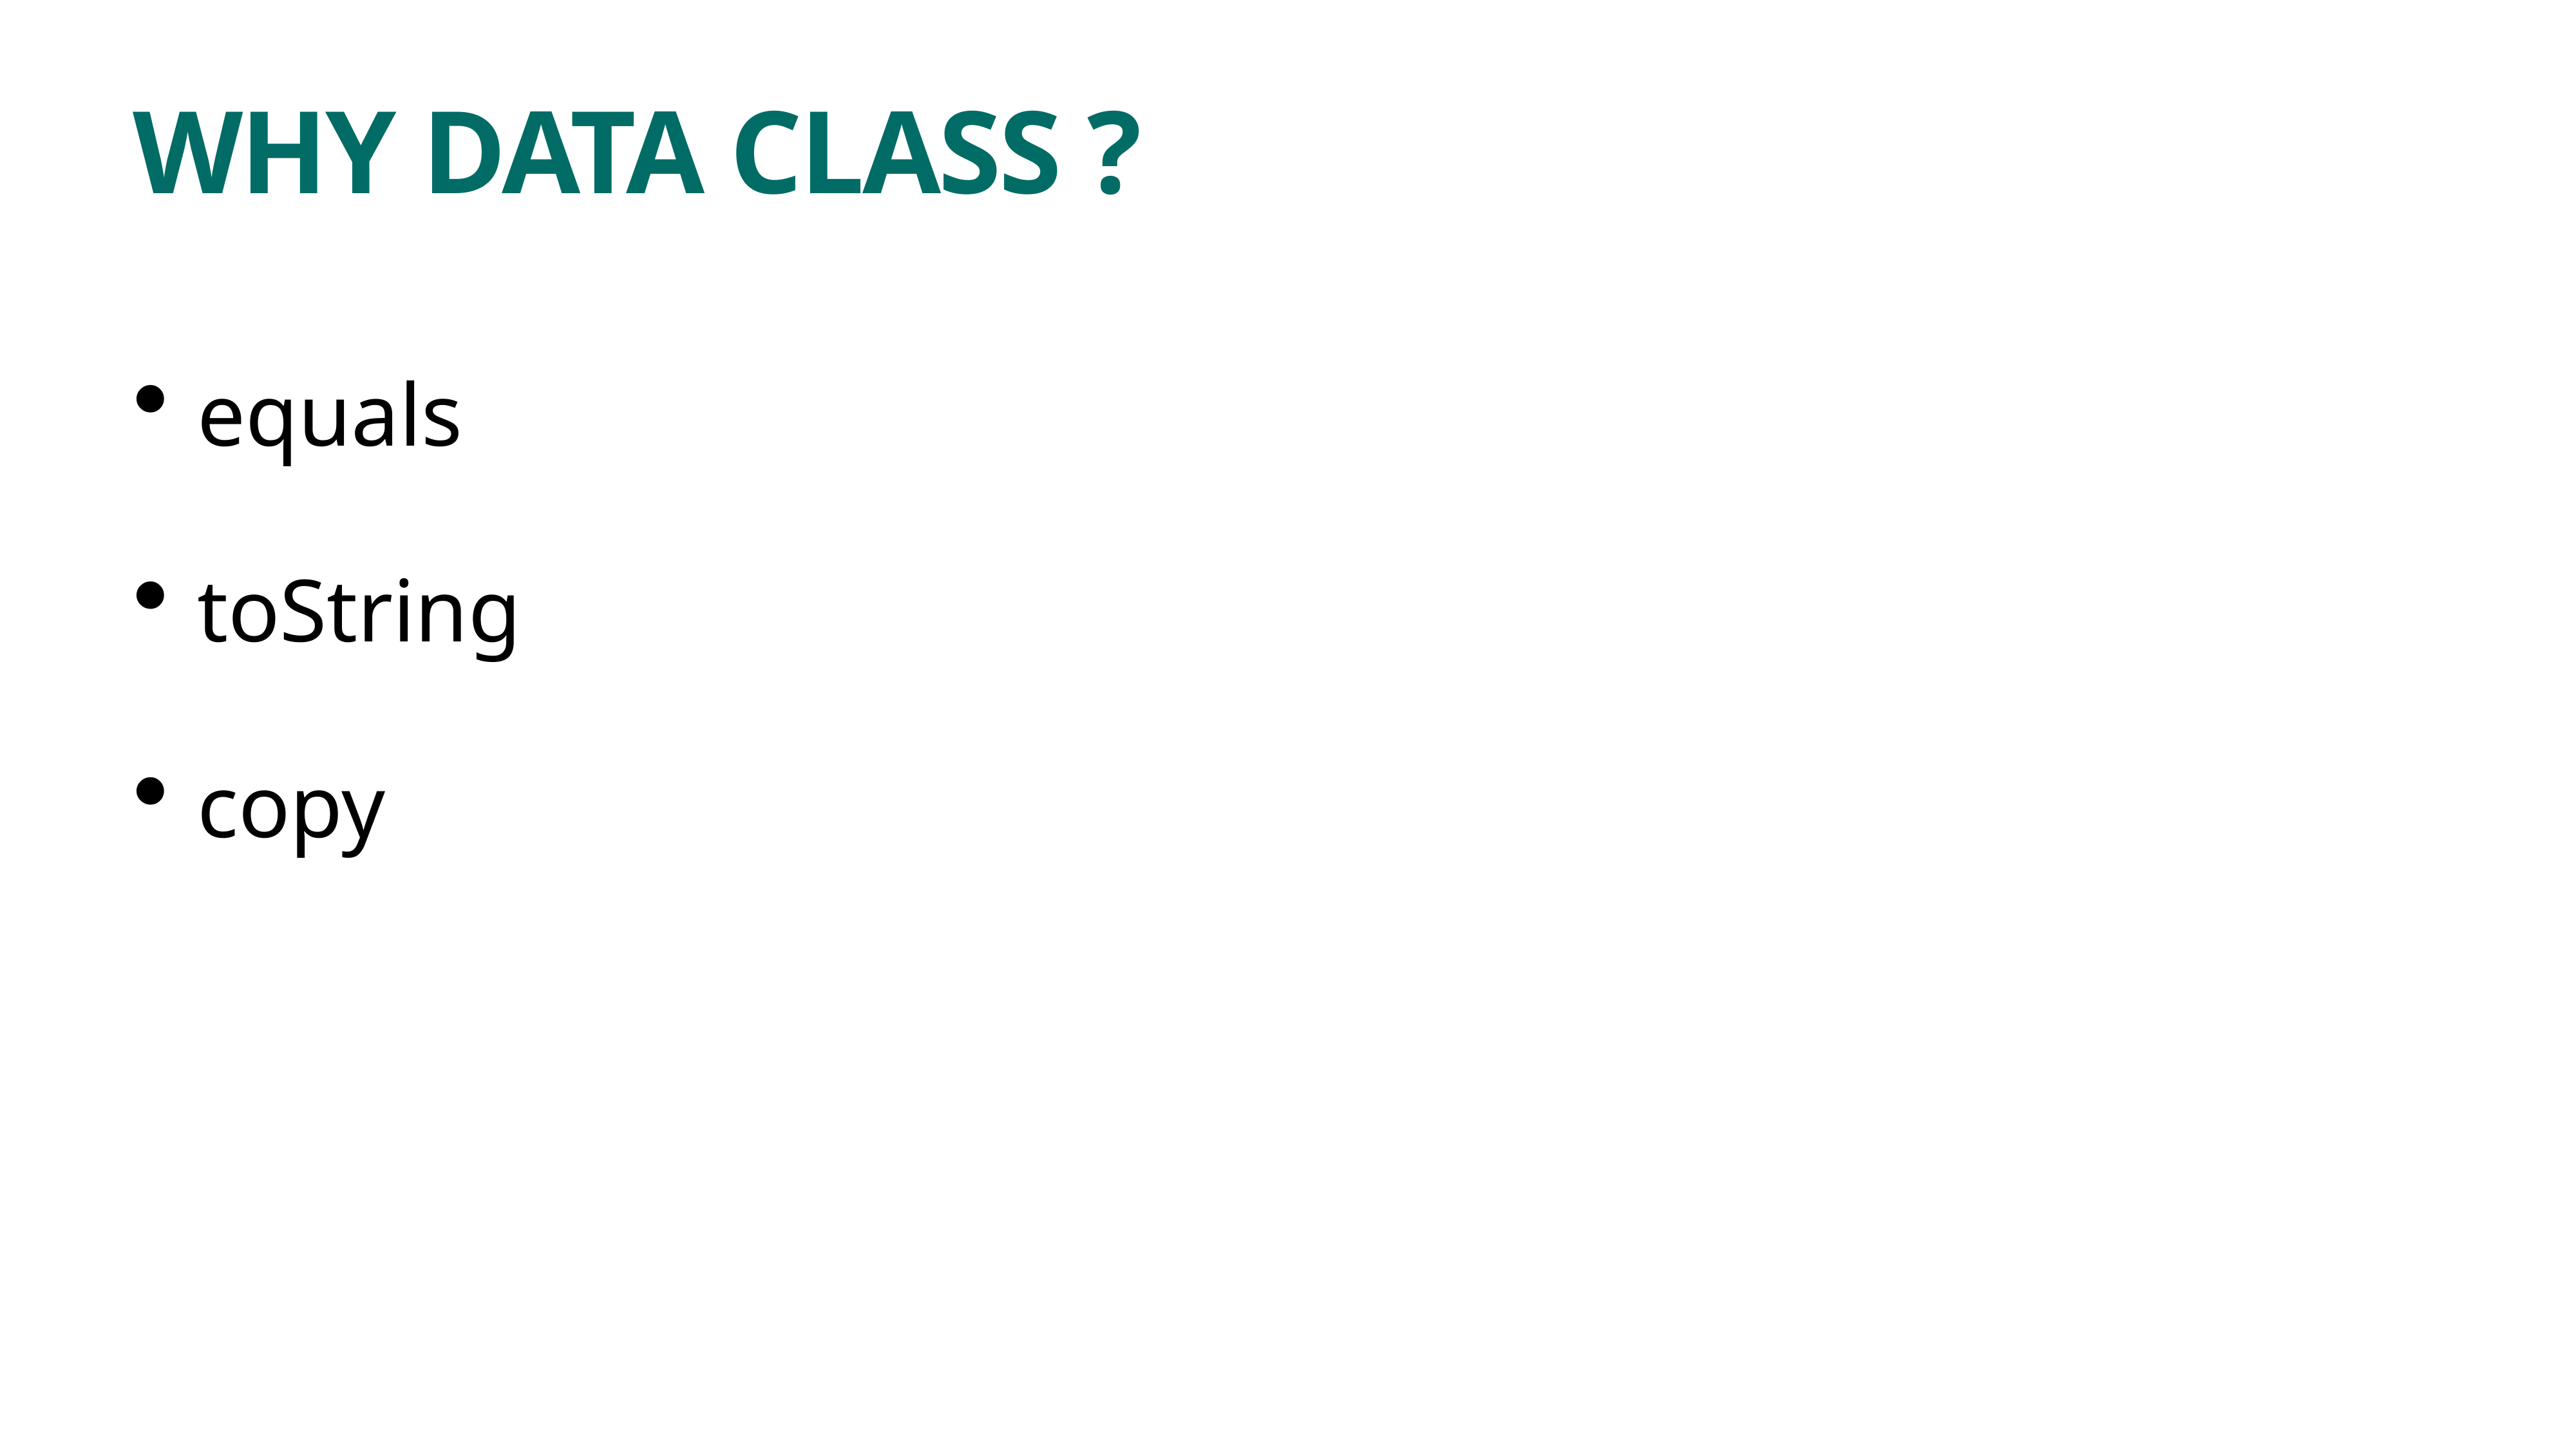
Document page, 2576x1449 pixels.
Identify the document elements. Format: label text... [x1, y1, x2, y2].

title WHY DATA CLASS ? [127, 100, 2449, 252]
list equals toString copy [127, 321, 2449, 1321]
